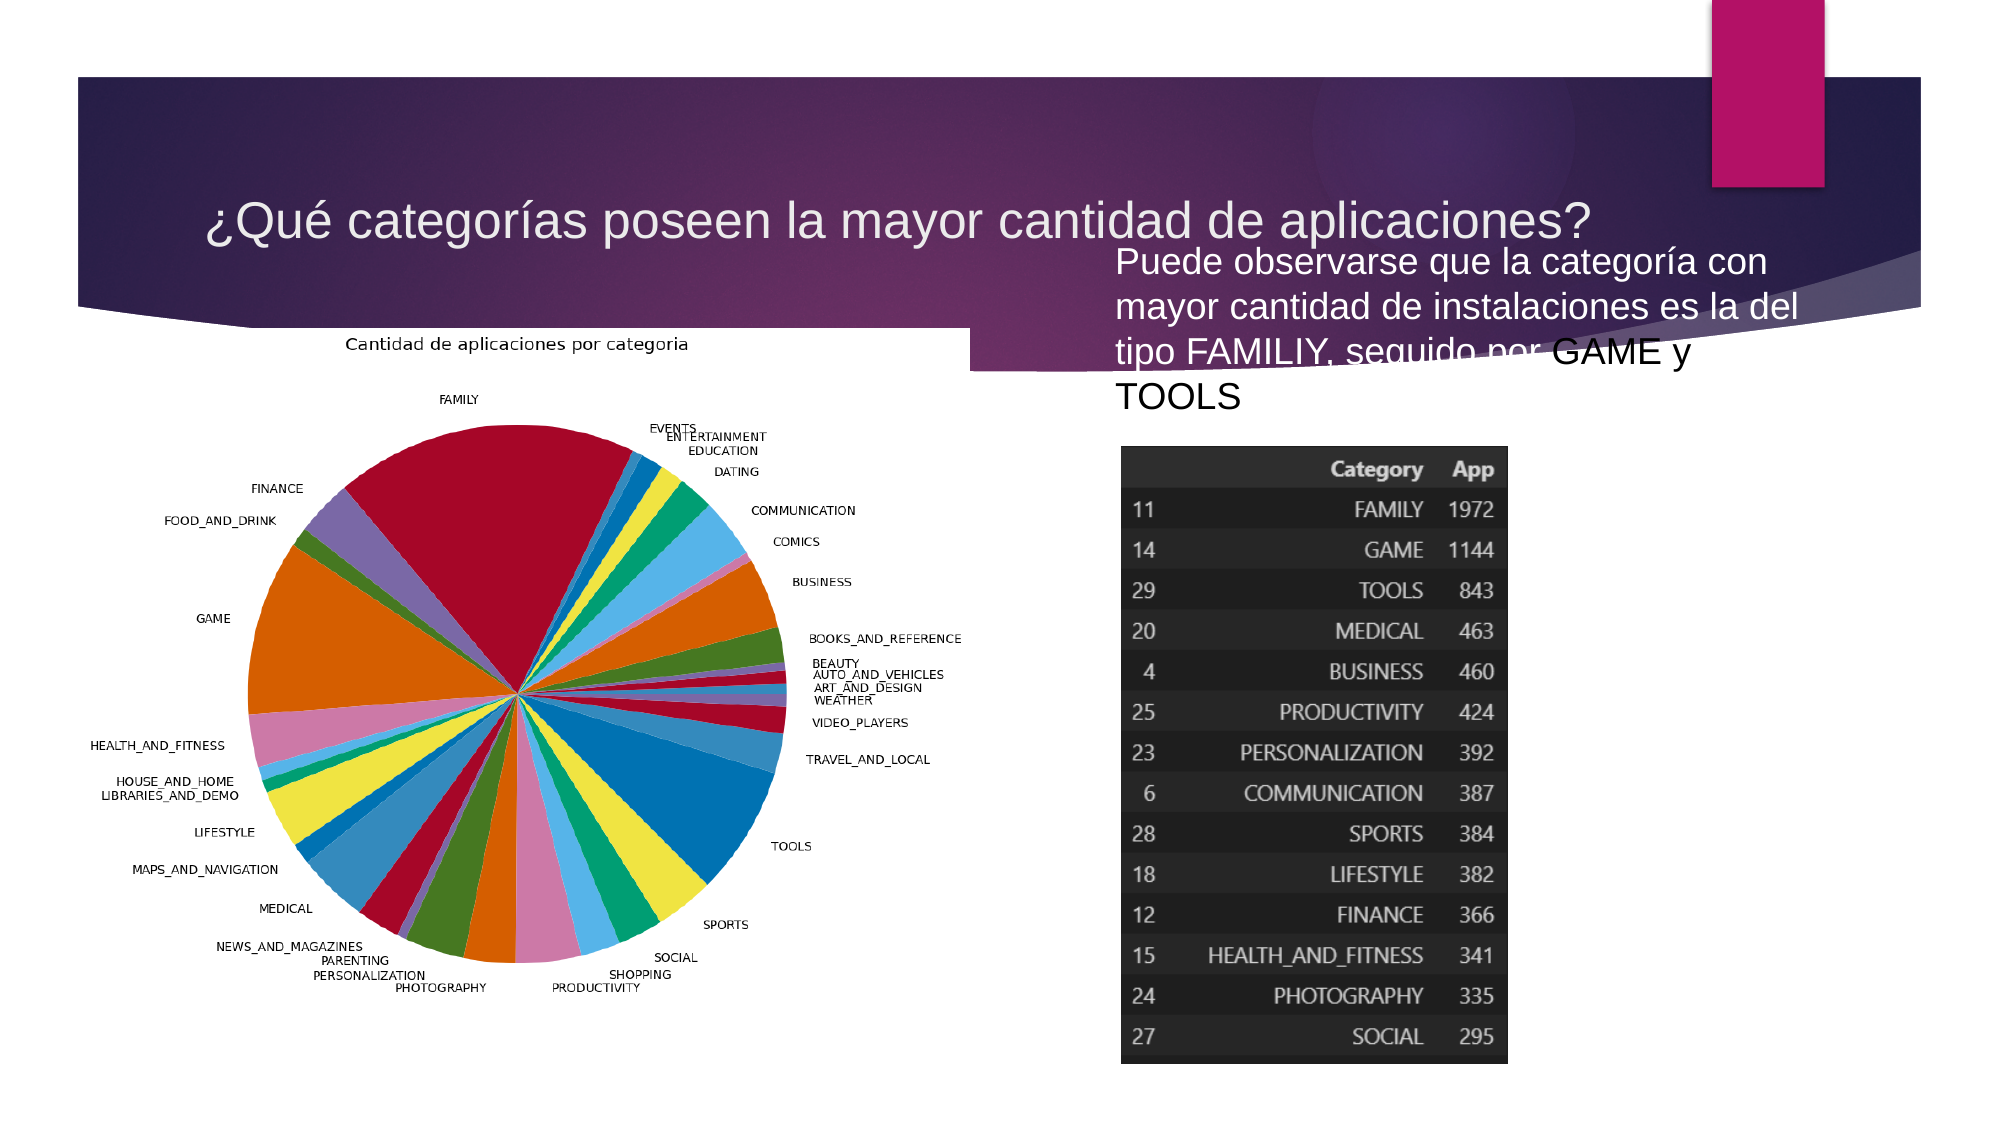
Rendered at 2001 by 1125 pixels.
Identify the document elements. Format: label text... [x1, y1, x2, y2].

picture [1120, 446, 1508, 1064]
text_box Puede observarse que la categoría con mayor cantidad de instalaciones es la del tipo FAMILIY, seguido por GAME y TOOLS [1100, 229, 1818, 424]
picture [81, 328, 970, 1039]
title ¿Qué categorías poseen la mayor cantidad de aplicaciones? [189, 159, 1627, 276]
